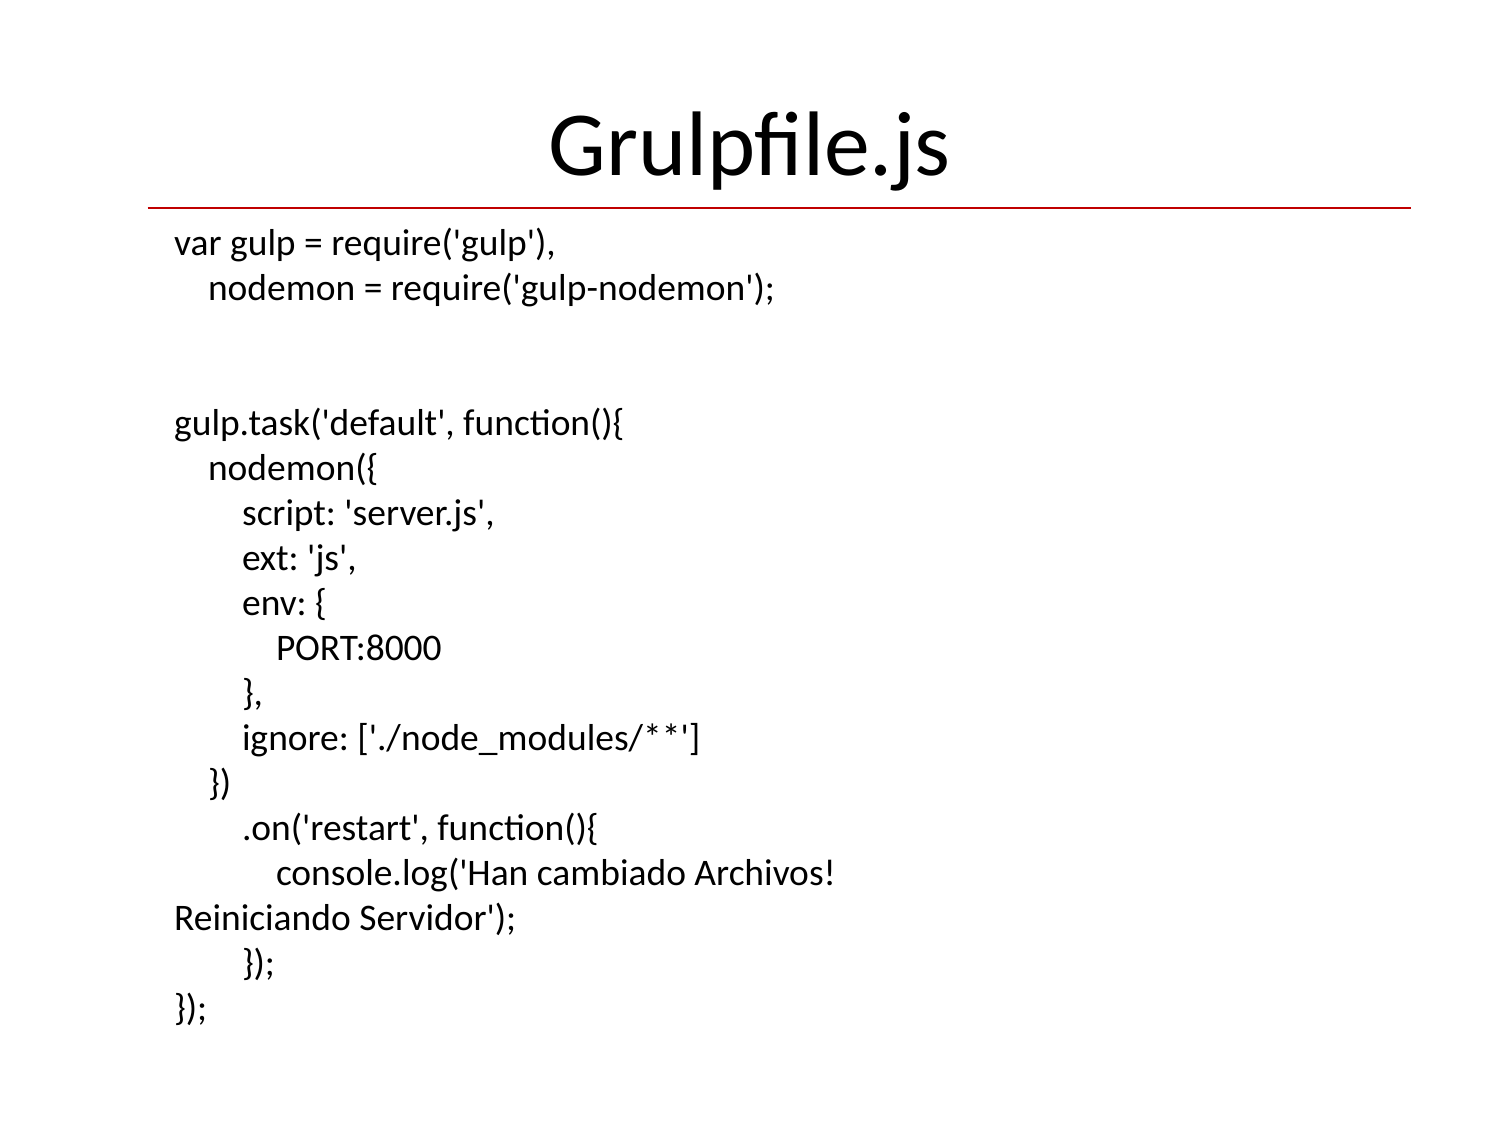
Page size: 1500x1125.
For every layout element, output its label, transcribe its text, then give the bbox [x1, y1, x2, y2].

text_box var gulp = require('gulp'), nodemon = require('gulp-nodemon'); gulp.task('default', function(){ nodemon({ script: 'server.js', ext: 'js', env: { PORT:8000 }, ignore: ['./node_modules/**'] }) .on('restart', function(){ console.log('Han cambiado Archivos! Reiniciando Servidor'); }); }); [159, 217, 910, 1036]
title Grulpfile.js [75, 45, 1425, 233]
